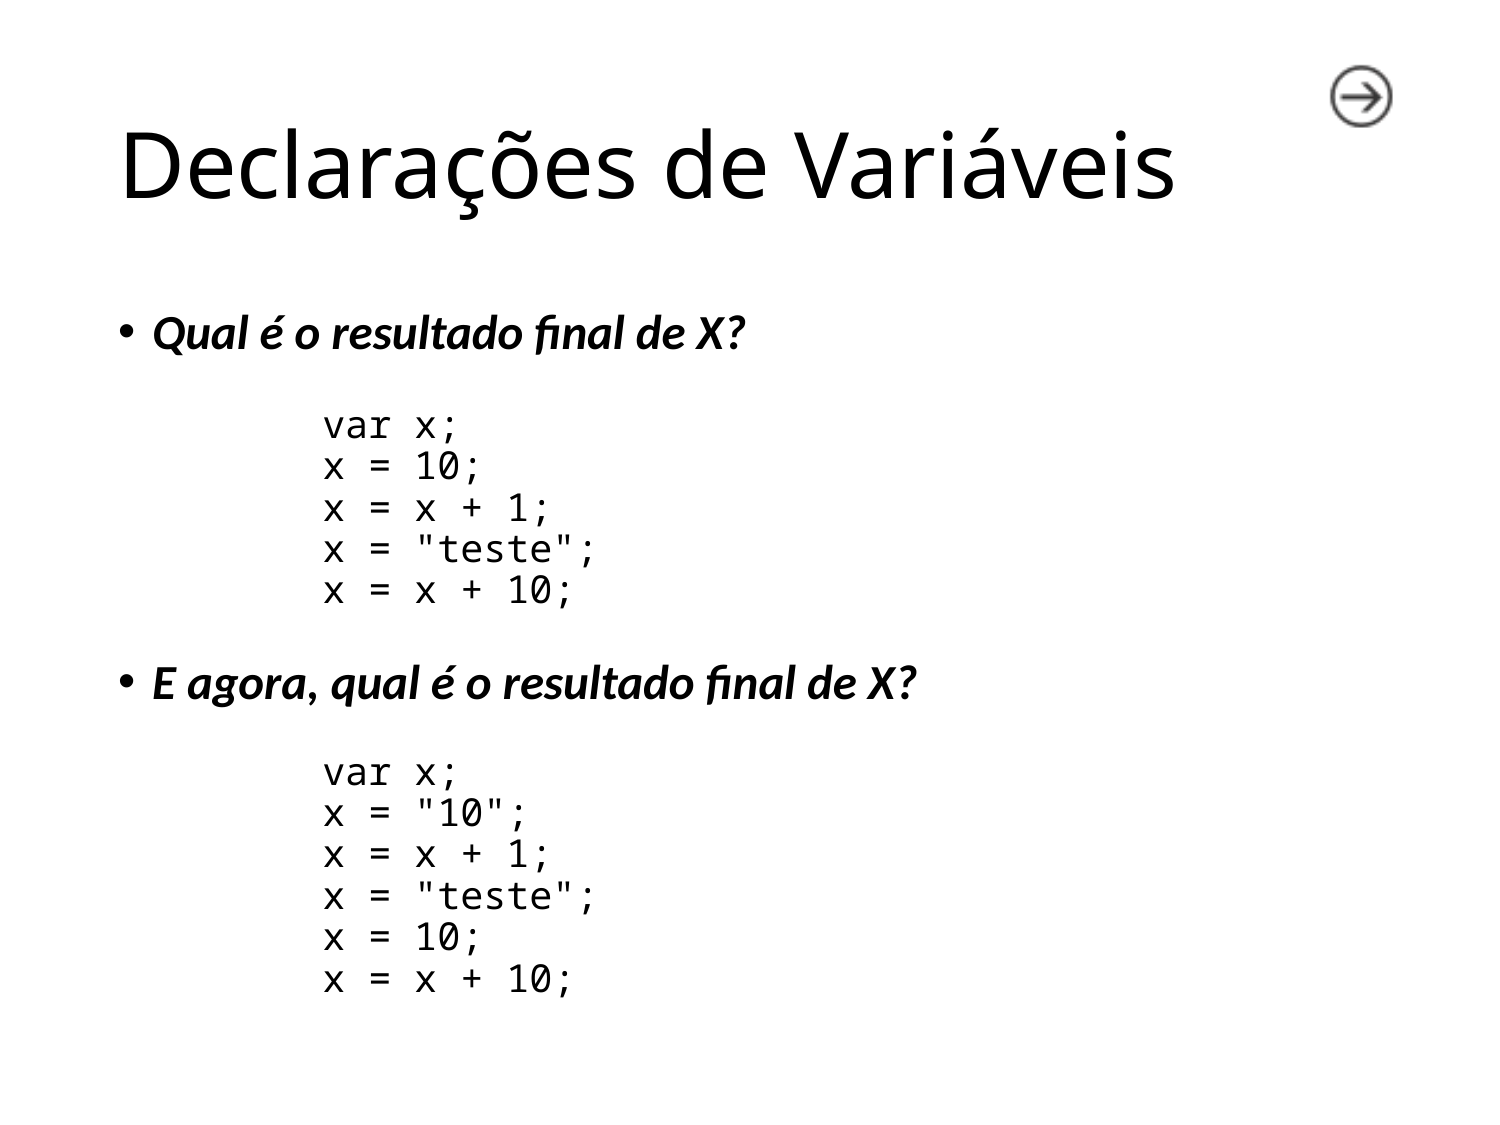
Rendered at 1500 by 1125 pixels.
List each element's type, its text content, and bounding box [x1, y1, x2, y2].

picture [1305, 40, 1419, 154]
list Qual é o resultado final de X? var x; x = 10; x = x + 1; x = "teste"; x = x + 10; E agora, qual é o resultado final de X? var x; x = "10"; x = x + 1; x = "teste"; x = 10; x = x + 10; [103, 299, 1397, 1014]
title Declarações de Variáveis [103, 59, 1397, 278]
